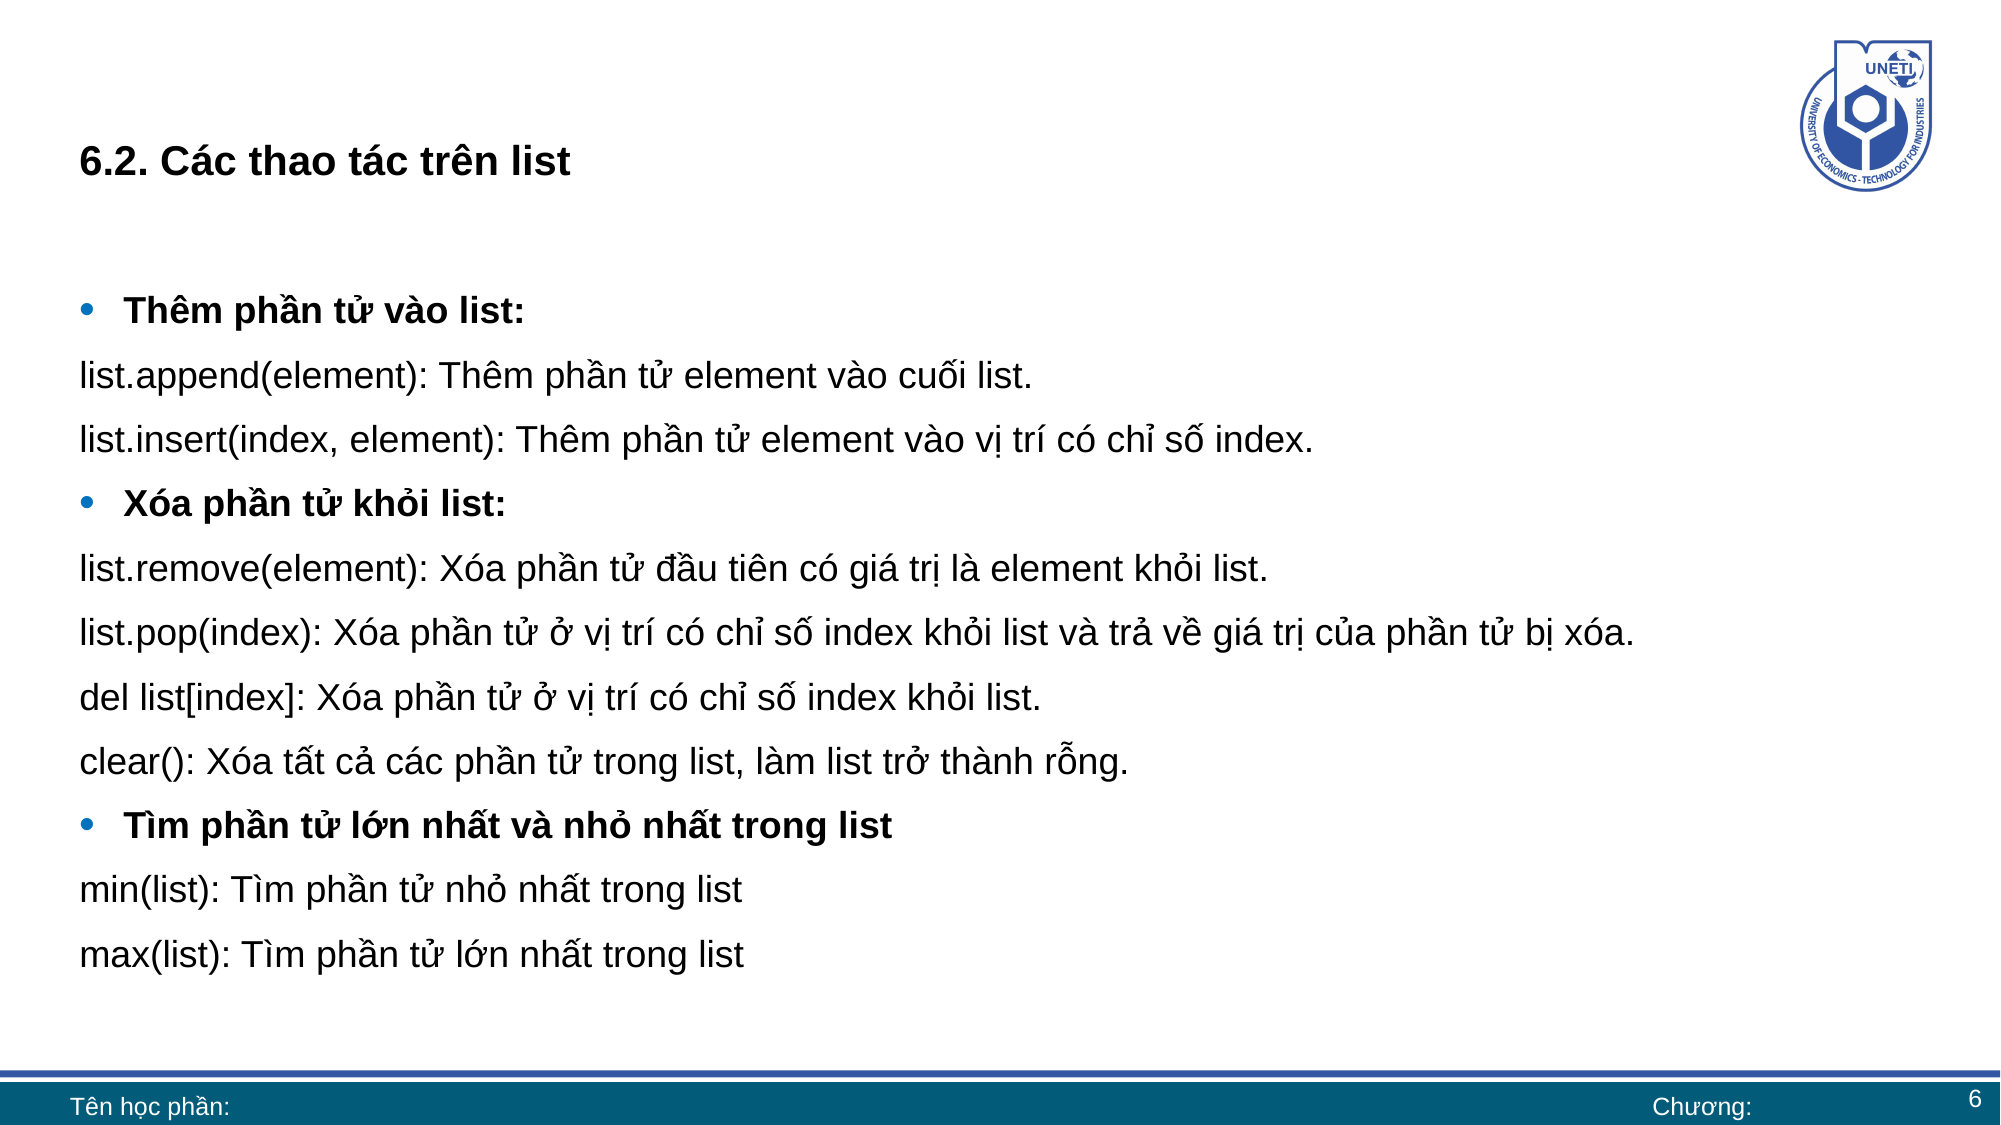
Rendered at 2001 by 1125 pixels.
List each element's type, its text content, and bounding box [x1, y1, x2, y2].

picture [1798, 37, 1936, 116]
text_box Tên học phần: [55, 1082, 1591, 1125]
slide_number 6 [1547, 1071, 1998, 1124]
title 6.2. Các thao tác trên list [64, 116, 1936, 248]
text_box Chương: [1591, 1082, 1815, 1125]
list Thêm phần tử vào list: list.append(element): Thêm phần tử element vào cuối list. list.insert(index, element): Thêm phần tử element vào vị trí có chỉ số index. Xóa phần tử khỏi list: list.remove(element): Xóa phần tử đầu tiên có giá trị là element khỏi list. list.pop(index): Xóa phần tử ở vị trí có chỉ số index khỏi list và trả về giá trị của phần tử bị xóa. del list[index]: Xóa phần tử ở vị trí có chỉ số index khỏi list. clear(): Xóa tất cả các phần tử trong list, làm list trở thành rỗng. Tìm phần tử lớn nhất và nhỏ nhất trong list min(list): Tìm phần tử nhỏ nhất trong list max(list): Tìm phần tử lớn nhất trong list [64, 269, 1936, 1025]
